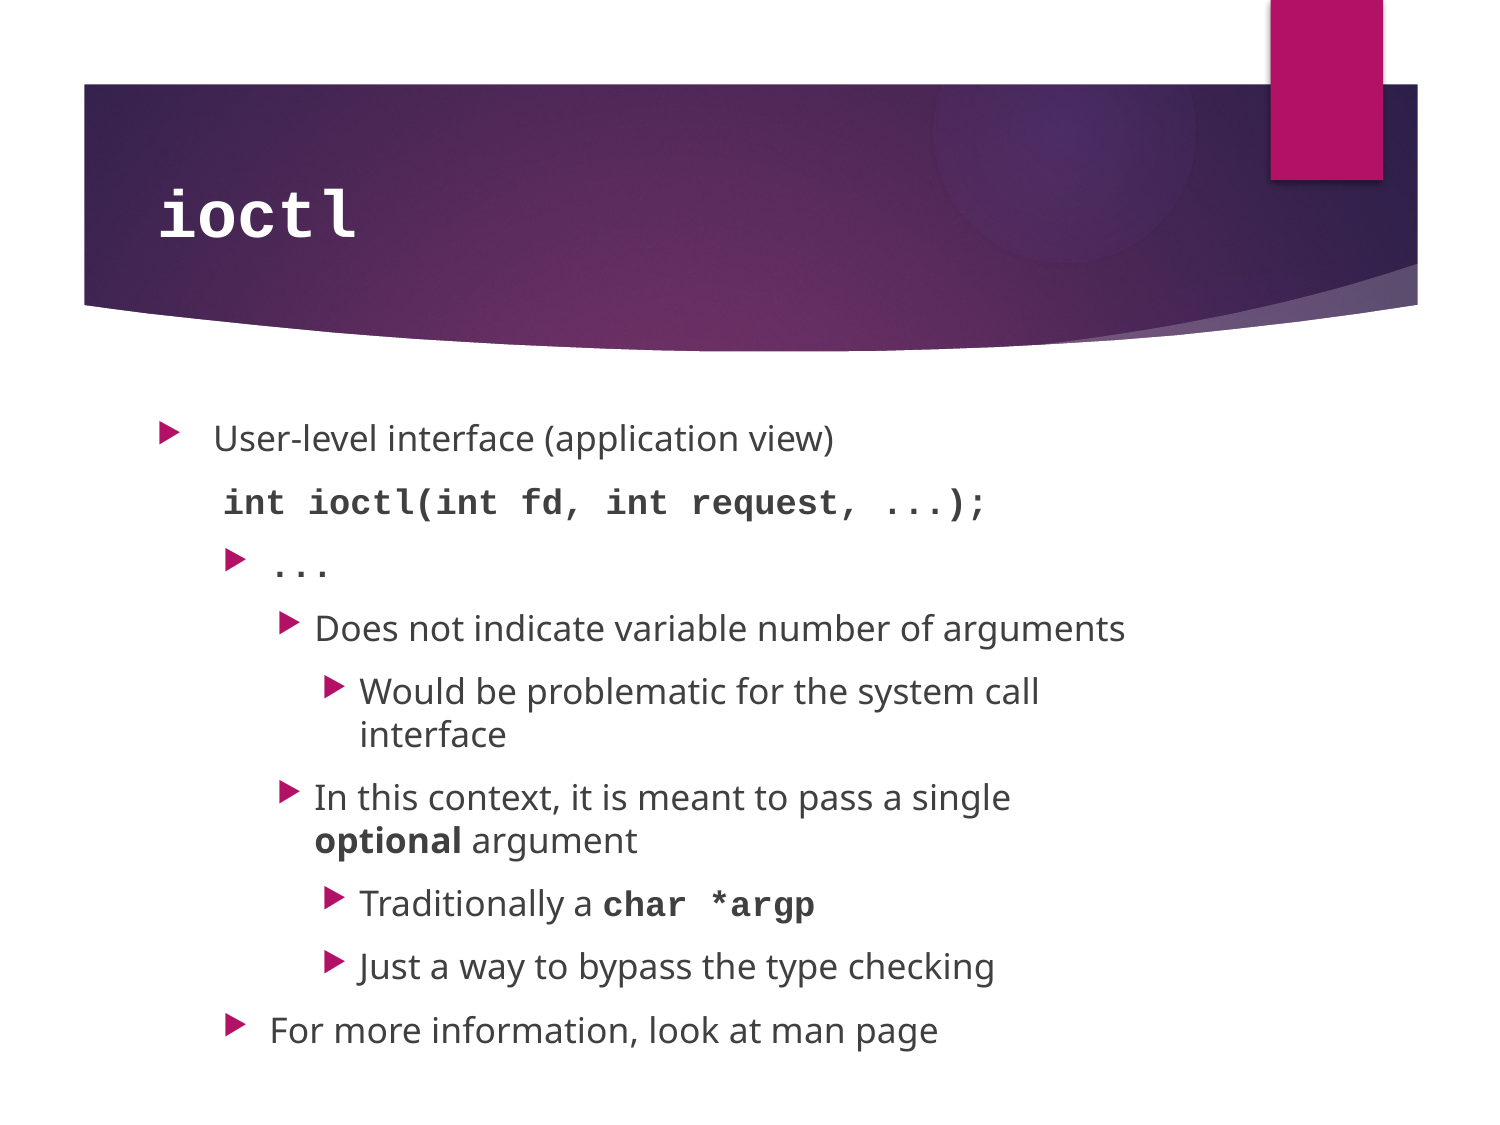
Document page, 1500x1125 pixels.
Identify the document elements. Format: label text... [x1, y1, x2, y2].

list User-level interface (application view) int ioctl(int fd, int request, ...); ... Does not indicate variable number of arguments Would be problematic for the system call interface In this context, it is meant to pass a single optional argument Traditionally a char *argp Just a way to bypass the type checking For more information, look at man page [141, 408, 1183, 988]
title ioctl [142, 152, 1183, 269]
